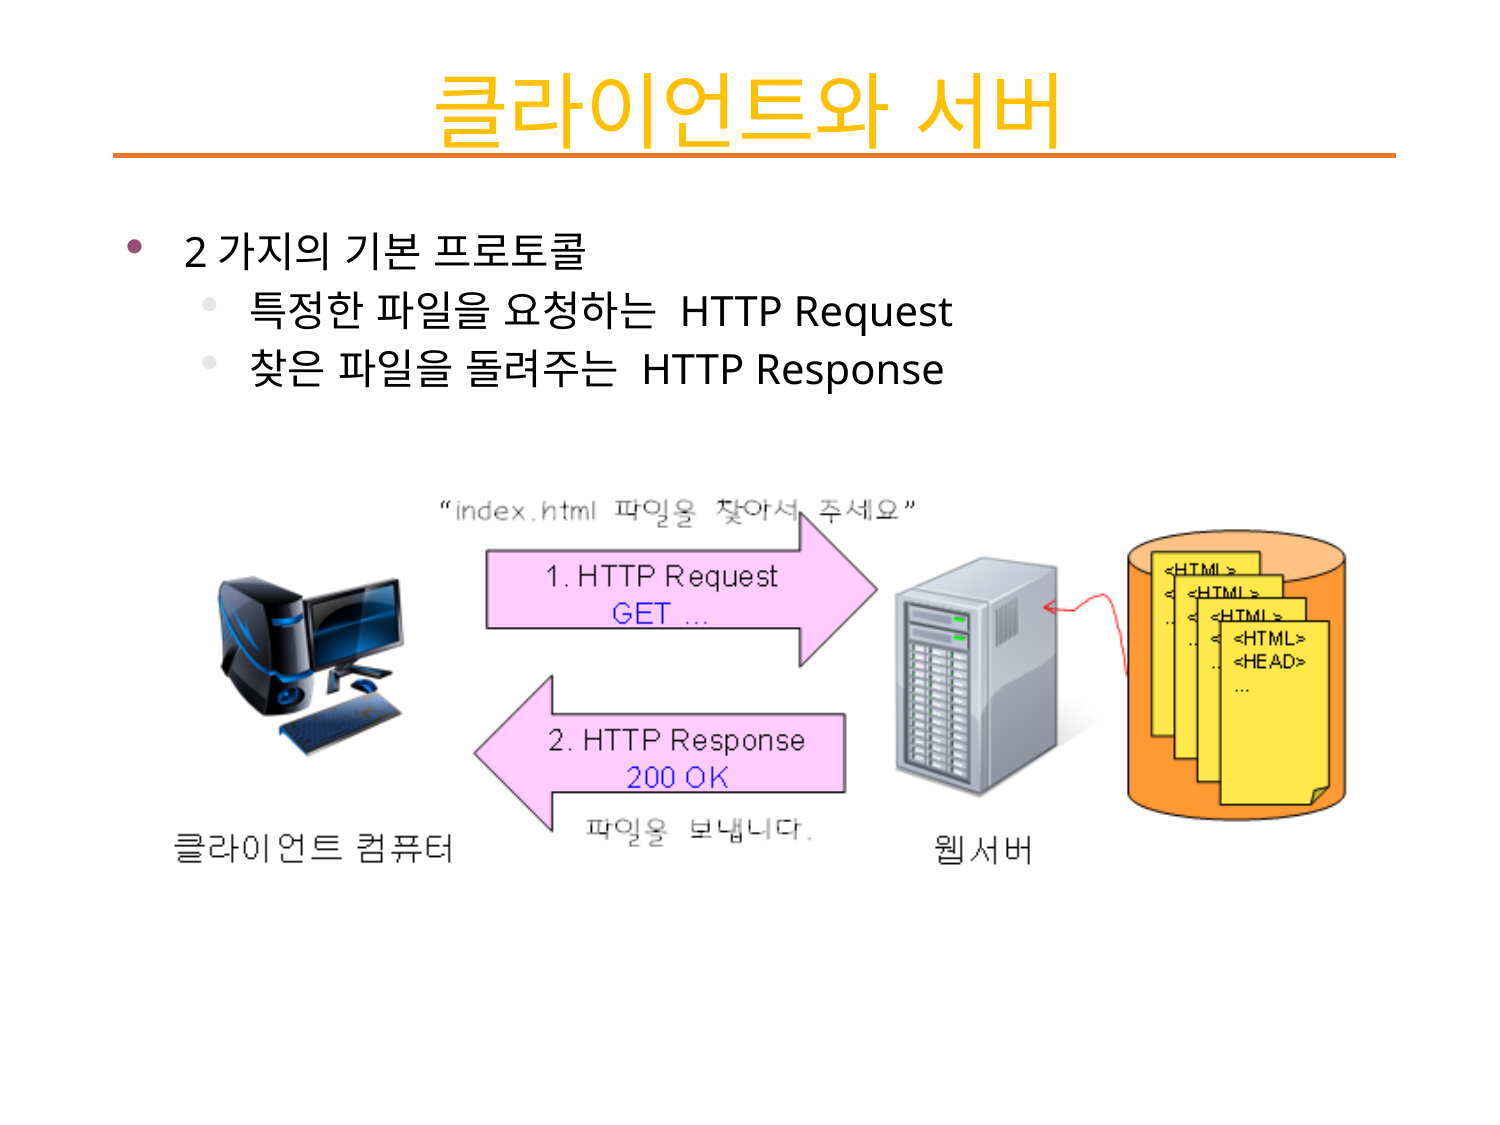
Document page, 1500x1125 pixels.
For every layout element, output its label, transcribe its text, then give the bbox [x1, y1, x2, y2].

picture [150, 446, 1382, 888]
title 클라이언트와 서버 [111, 62, 1389, 157]
list 2가지의 기본 프로토콜 특정한 파일을 요청하는 HTTP Request 찾은 파일을 돌려주는 HTTP Response [112, 218, 1460, 900]
